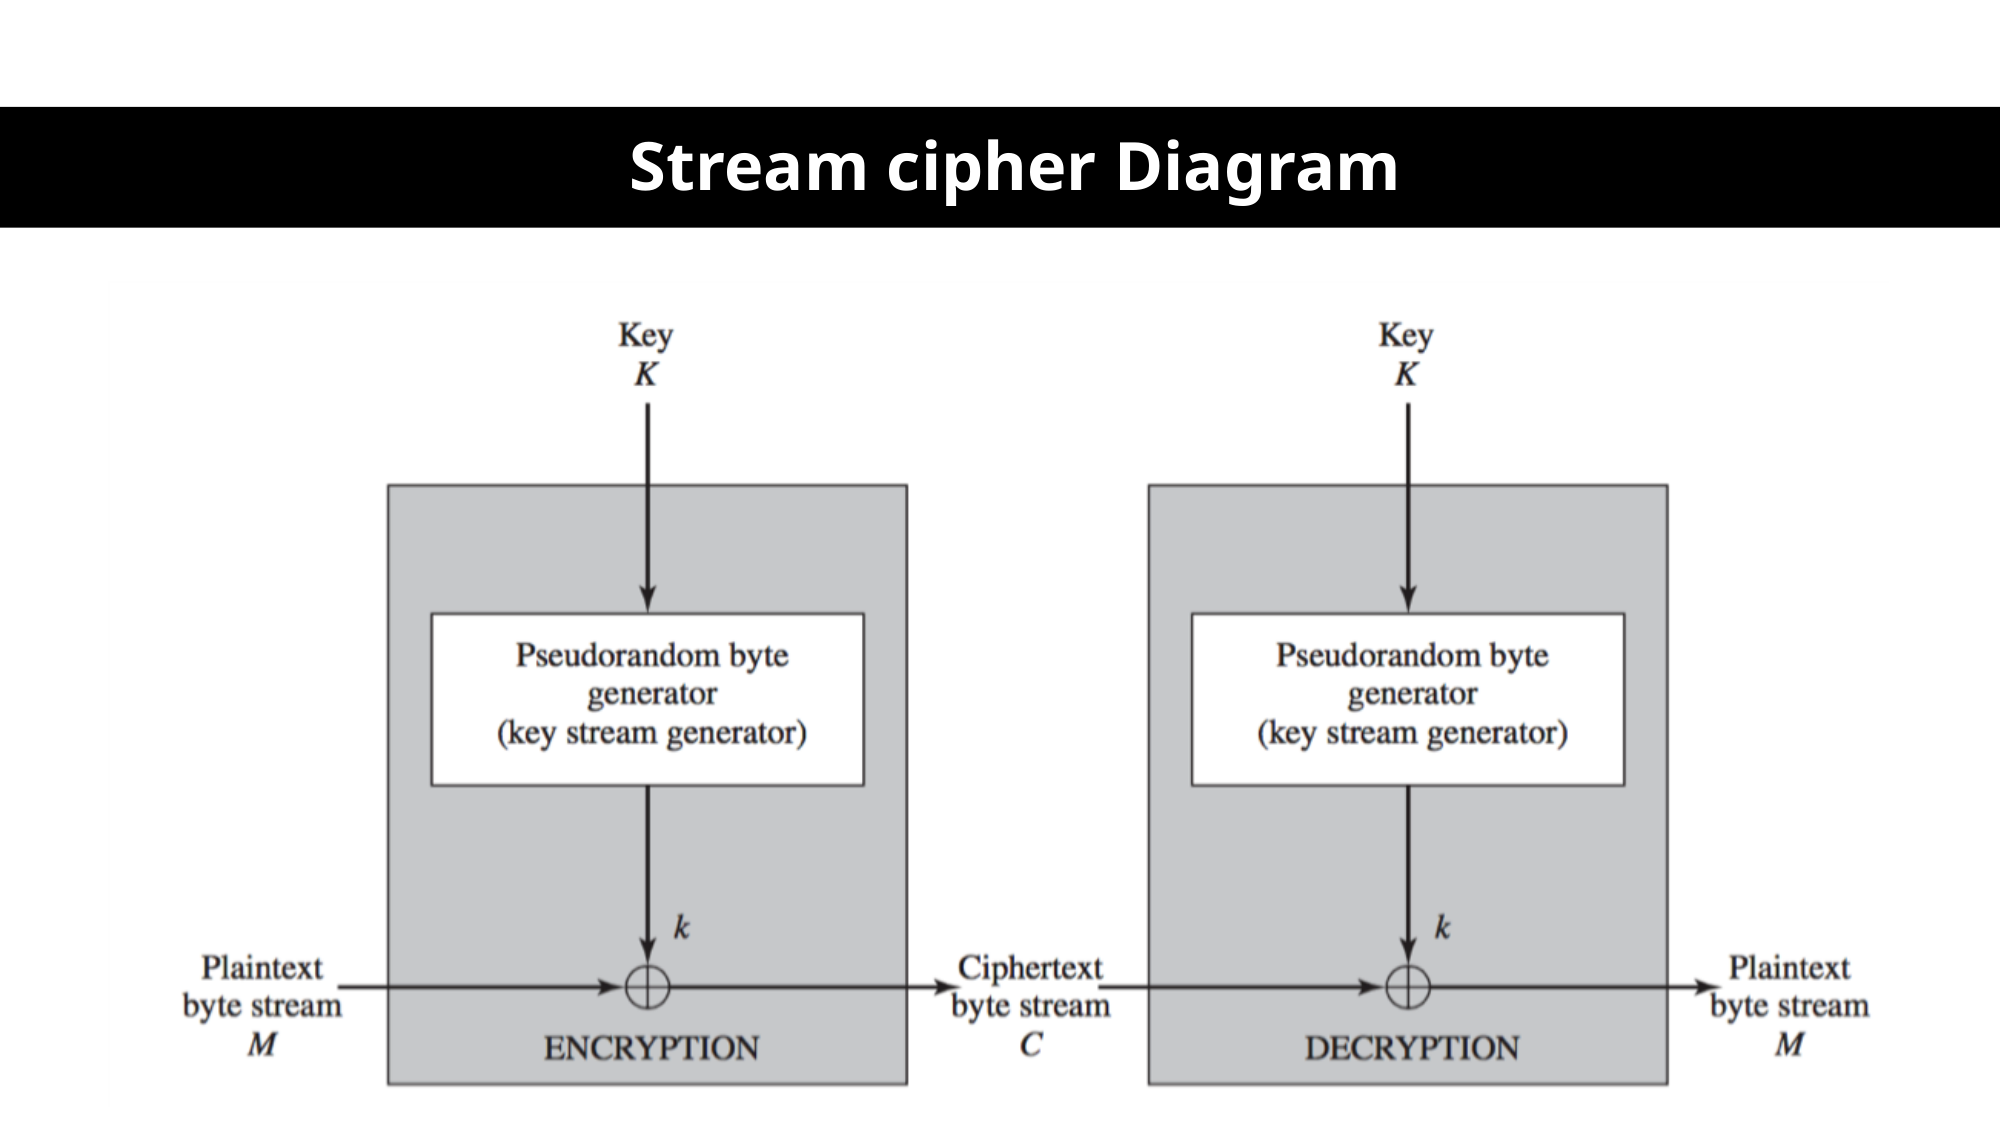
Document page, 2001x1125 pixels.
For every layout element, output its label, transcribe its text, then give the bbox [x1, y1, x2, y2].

text_box [0, 106, 2000, 229]
text_box Stream cipher Diagram [96, 107, 1936, 231]
picture [108, 281, 1889, 1107]
